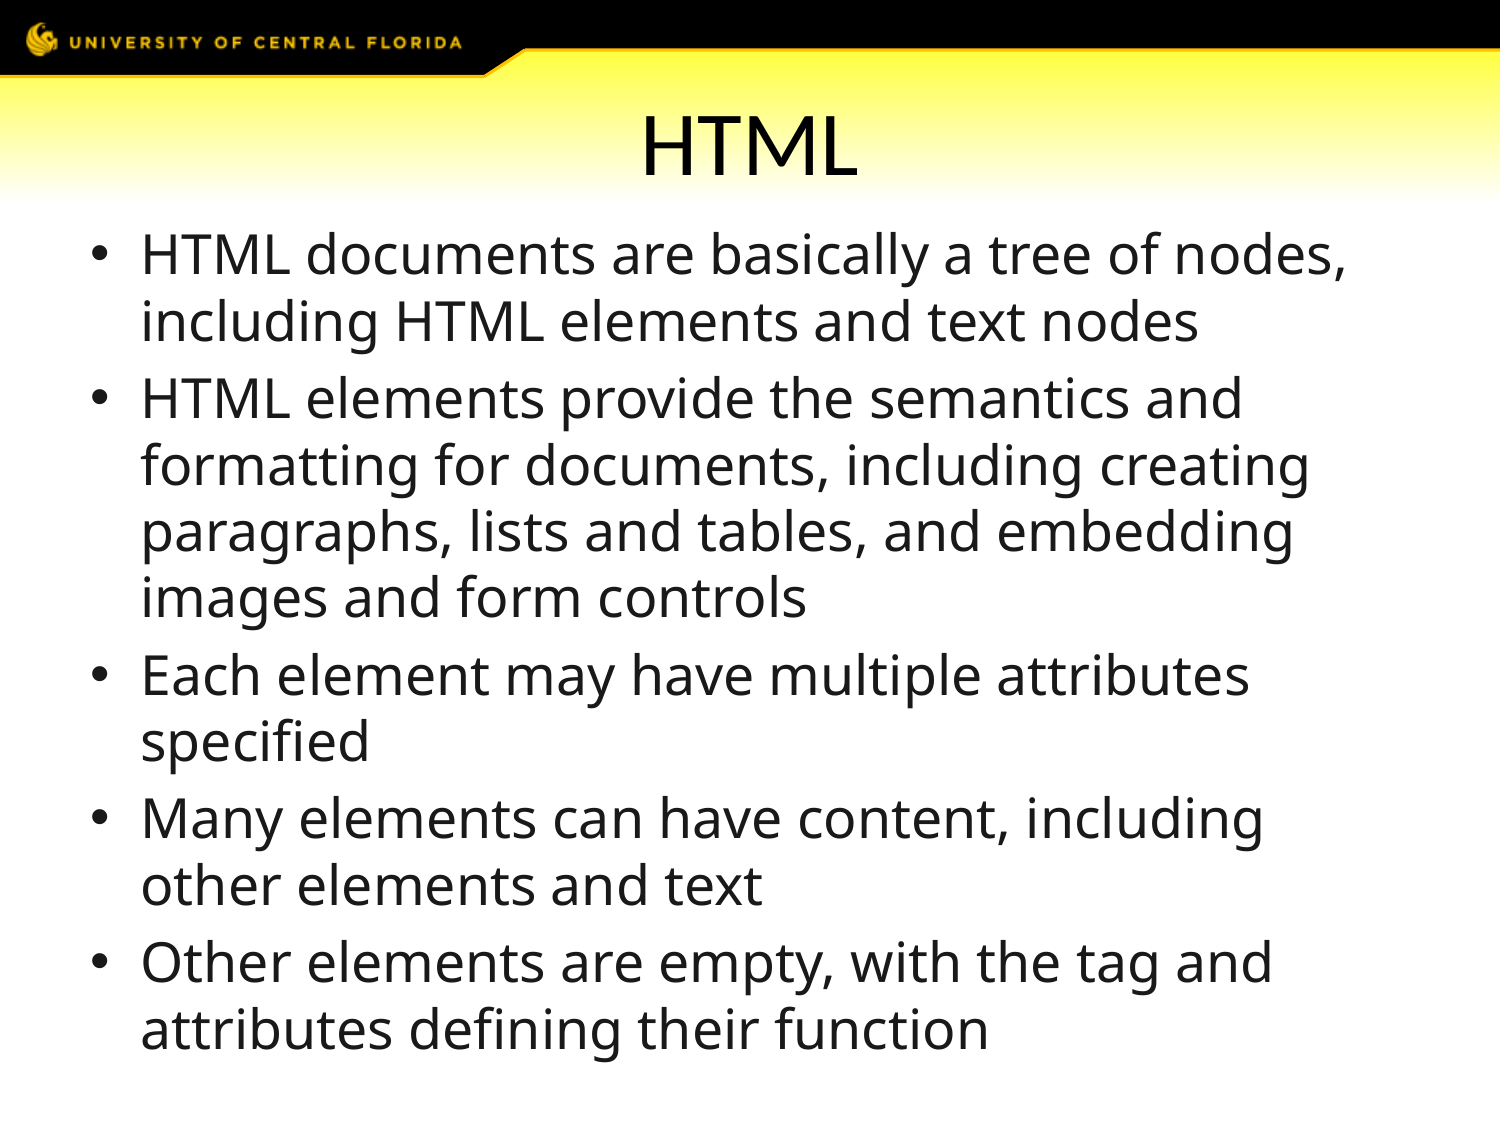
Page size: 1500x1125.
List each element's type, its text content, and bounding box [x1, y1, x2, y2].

title HTML [75, 45, 1425, 211]
list HTML documents are basically a tree of nodes, including HTML elements and text nodes HTML elements provide the semantics and formatting for documents, including creating paragraphs, lists and tables, and embedding images and form controls Each element may have multiple attributes specified Many elements can have content, including other elements and text Other elements are empty, with the tag and attributes defining their function [75, 211, 1425, 1075]
picture [0, 0, 484, 74]
